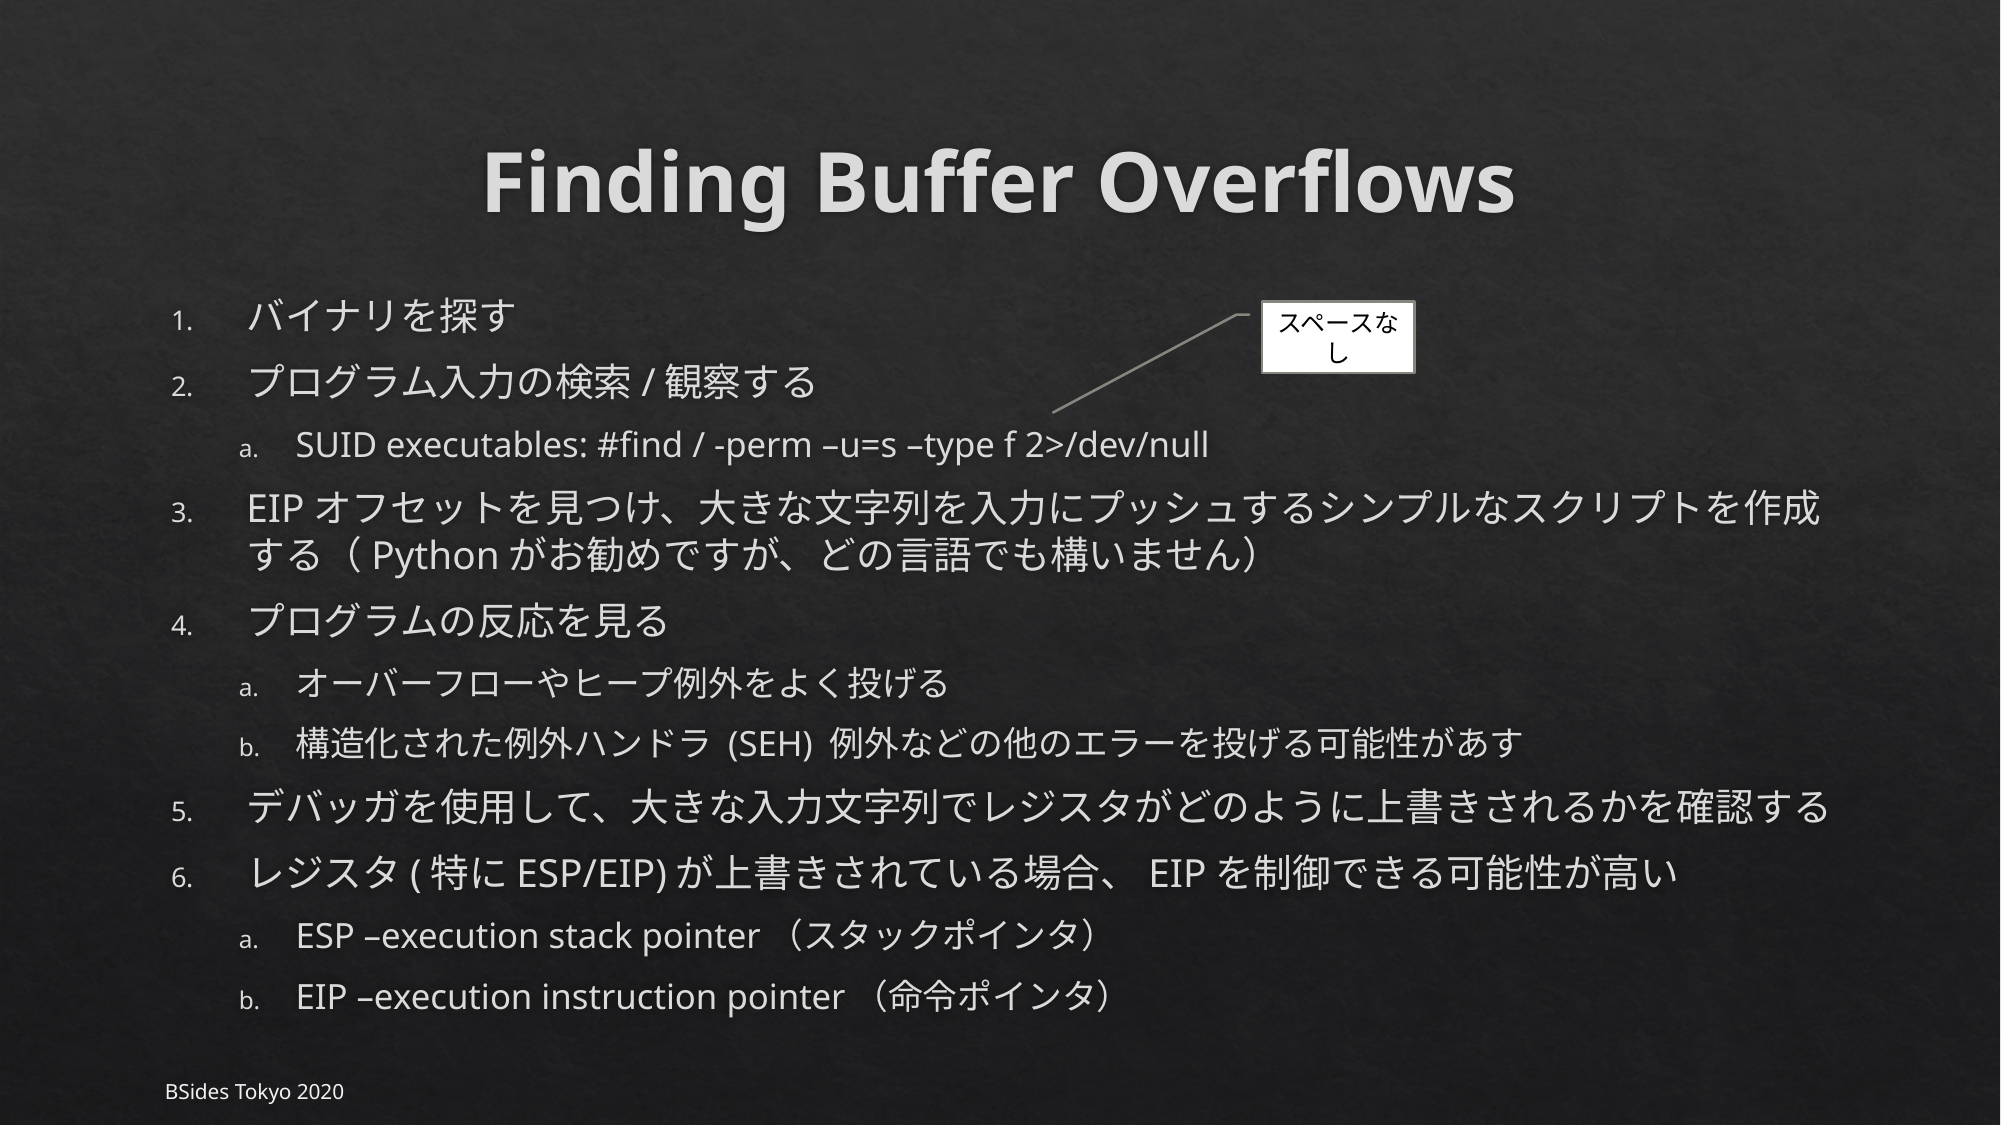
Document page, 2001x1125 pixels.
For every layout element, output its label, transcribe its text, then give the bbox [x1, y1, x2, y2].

text_box スペースなし [1261, 300, 1416, 374]
list バイナリを探す プログラム入力の検索/観察する SUID executables: #find / -perm –u=s –type f 2>/dev/null EIPオフセットを見つけ、大きな文字列を入力にプッシュするシンプルなスクリプトを作成する（Pythonがお勧めですが、どの言語でも構いません） プログラムの反応を見る オーバーフローやヒープ例外をよく投げる 構造化された例外ハンドラ (SEH) 例外などの他のエラーを投げる可能性があす デバッガを使用して、大きな入力文字列でレジスタがどのように上書きされるかを確認する レジスタ(特にESP/EIP)が上書きされている場合、EIPを制御できる可能性が高い ESP –execution stack pointer（スタックポインタ） EIP –execution instruction pointer（命令ポインタ） [149, 284, 1849, 1035]
title Finding Buffer Overflows [149, 99, 1849, 260]
footer BSides Tokyo 2020 [149, 1061, 1245, 1122]
text_box スペースなし [1051, 313, 1251, 414]
